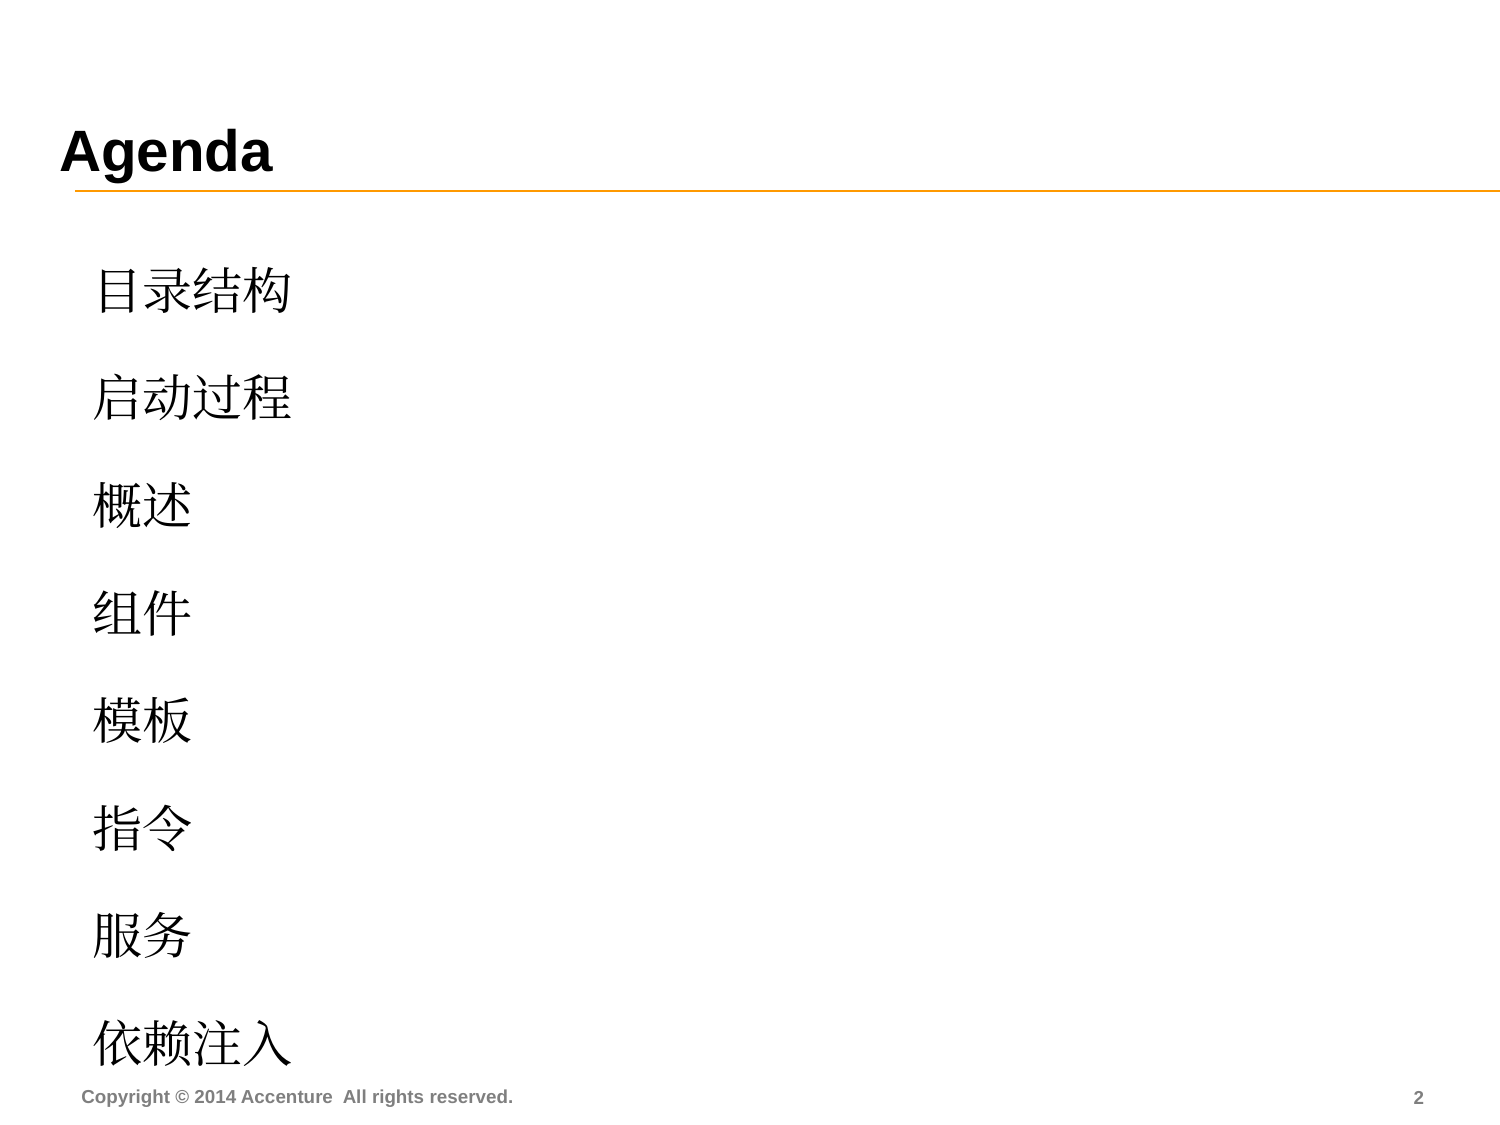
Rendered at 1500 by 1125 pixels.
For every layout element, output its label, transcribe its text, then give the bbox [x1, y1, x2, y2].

text_box 1 [1336, 1076, 1424, 1117]
text_box Copyright © 2014 Accenture All rights reserved. [43, 1077, 566, 1116]
title Agenda [59, 54, 1406, 183]
table_header 目录结构 启动过程 概述 组件 模板 指令 服务 依赖注入 模块 [78, 208, 1366, 1125]
